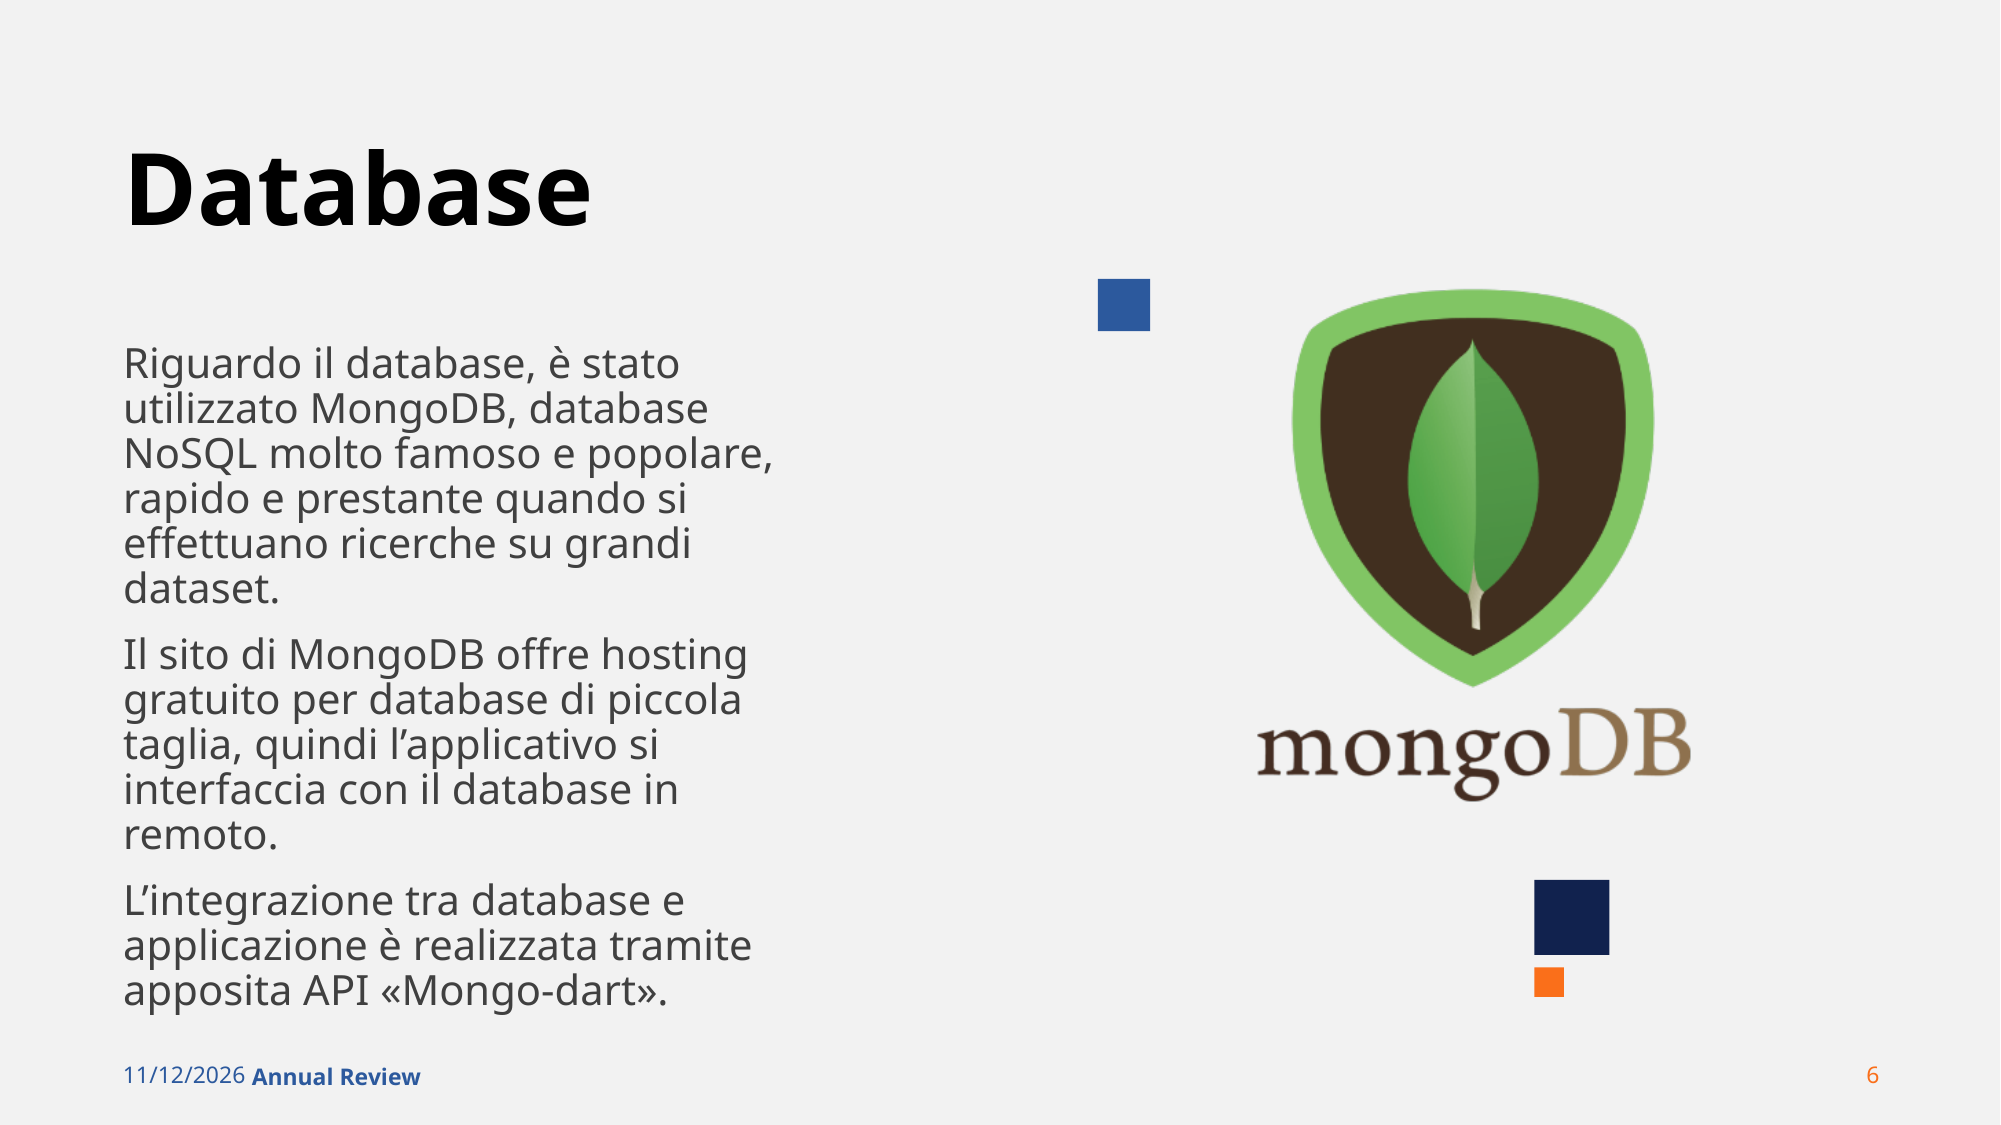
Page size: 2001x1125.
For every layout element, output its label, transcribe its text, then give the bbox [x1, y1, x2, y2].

title Database [108, 132, 810, 269]
picture [1190, 214, 1758, 880]
list Riguardo il database, è stato utilizzato MongoDB, database NoSQL molto famoso e popolare, rapido e prestante quando si effettuano ricerche su grandi dataset. Il sito di MongoDB offre hosting gratuito per database di piccola taglia, quindi l’applicativo si interfaccia con il database in remoto. L’integrazione tra database e applicazione è realizzata tramite apposita API «Mongo-dart». [108, 335, 810, 934]
